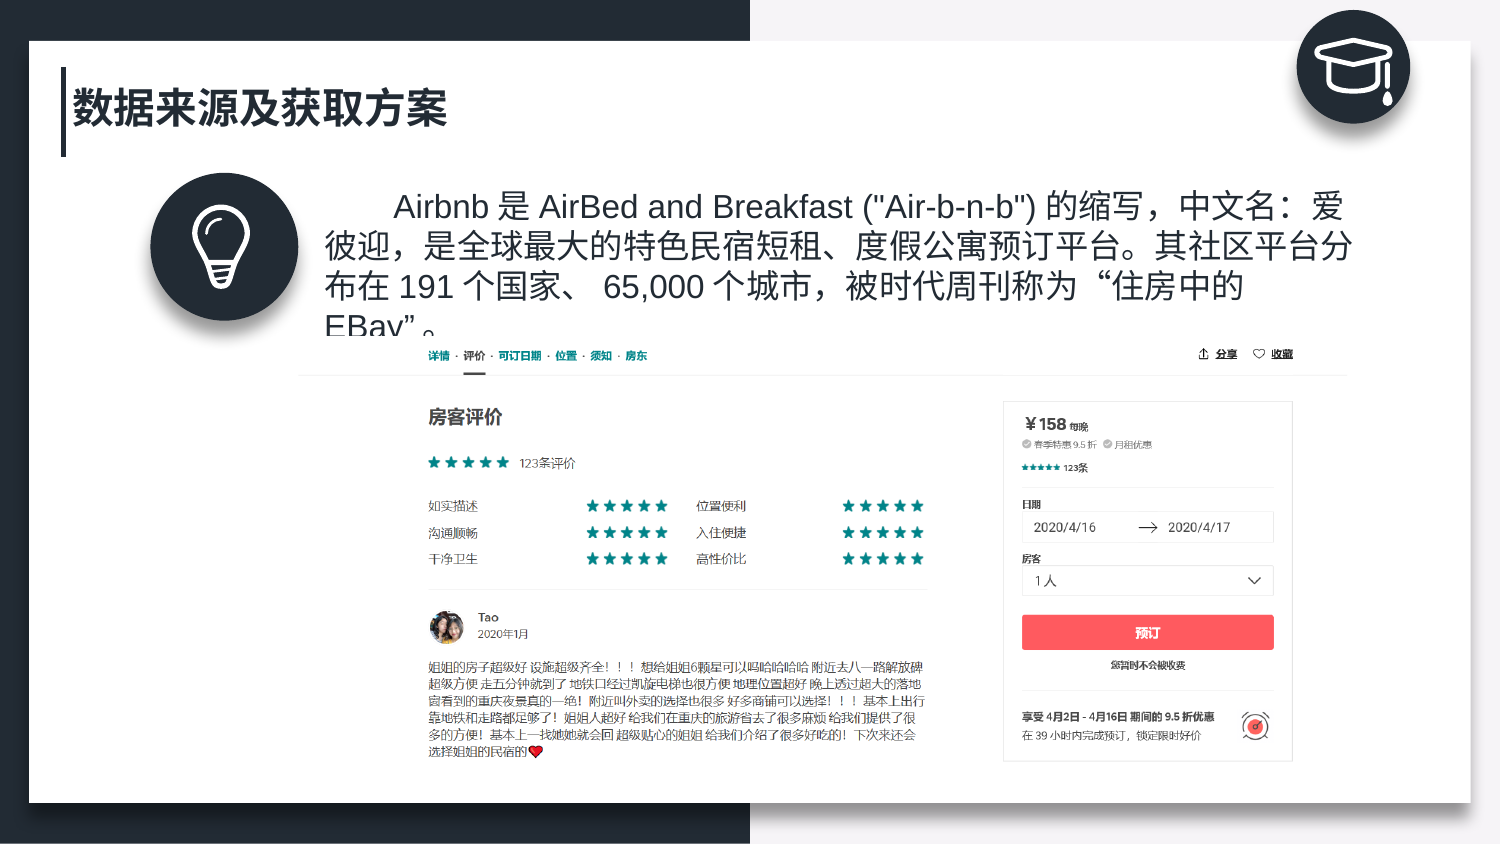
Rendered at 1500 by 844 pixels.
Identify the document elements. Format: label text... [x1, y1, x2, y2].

picture [298, 336, 1348, 769]
text_box Airbnb是AirBed and Breakfast ("Air-b-n-b")的缩写，中文名：爱彼迎，是全球最大的特色民宿短租、度假公寓预订平台。其社区平台分布在191个国家、65,000个城市，被时代周刊称为“住房中的EBay”。 [309, 177, 1380, 353]
text_box 数据来源及获取方案 [57, 74, 463, 140]
text_box [149, 171, 300, 322]
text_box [192, 204, 250, 289]
